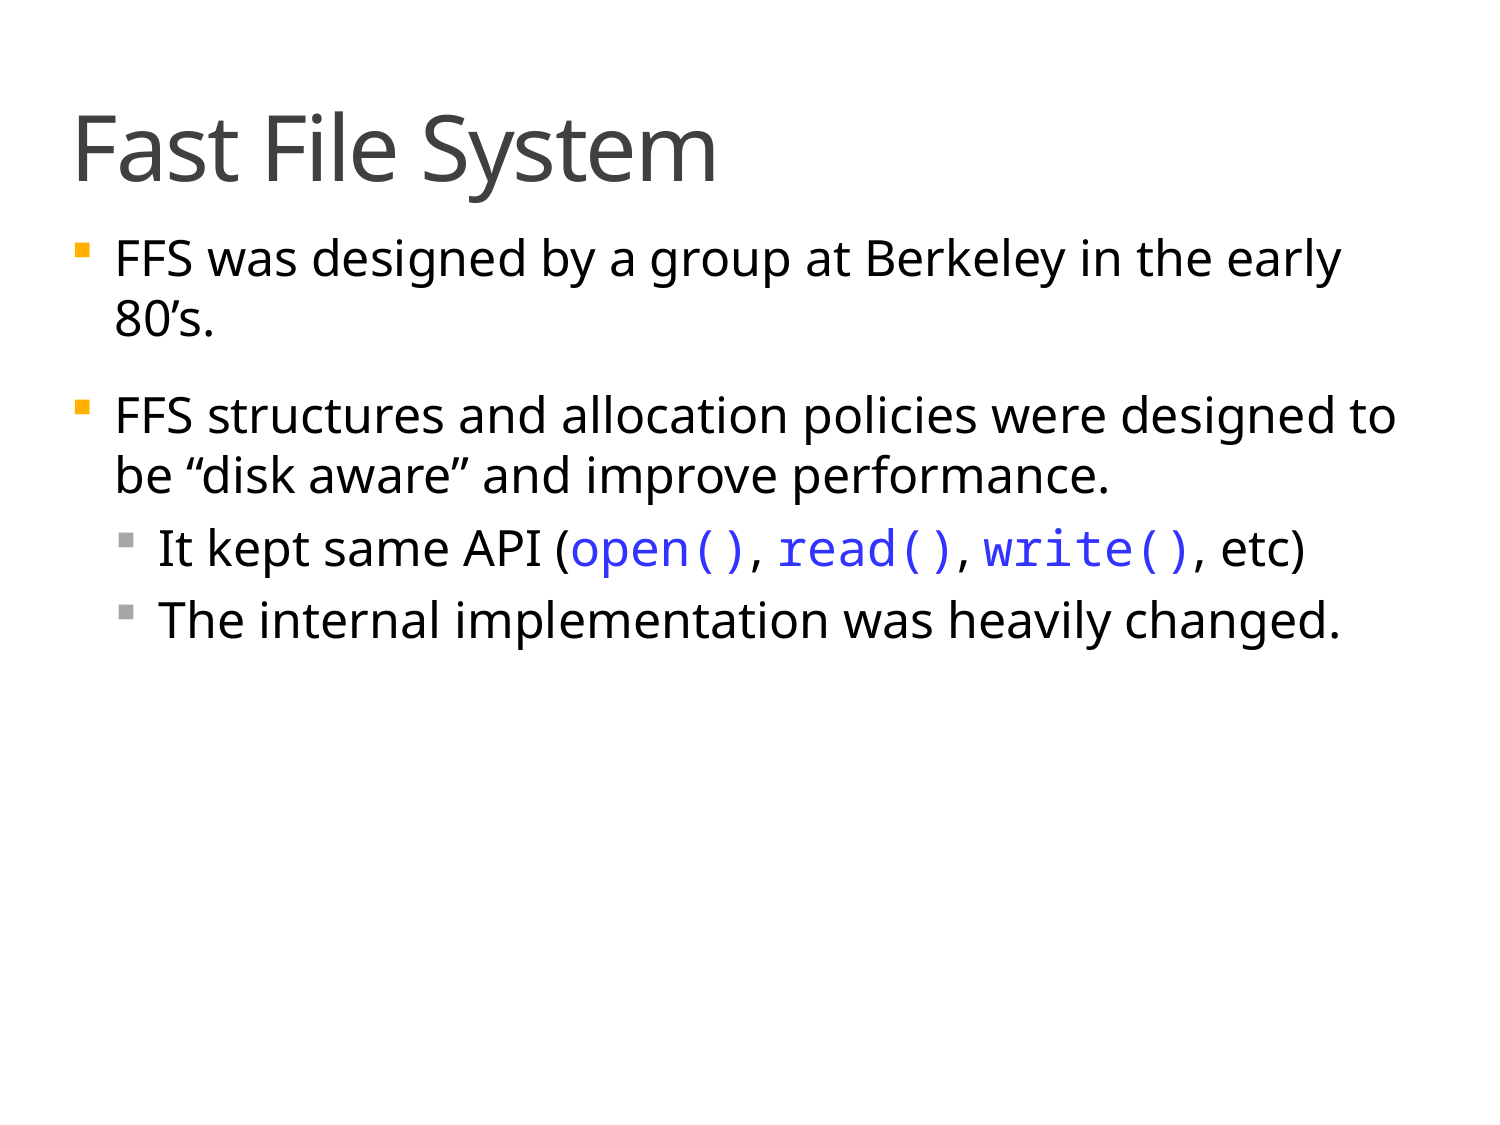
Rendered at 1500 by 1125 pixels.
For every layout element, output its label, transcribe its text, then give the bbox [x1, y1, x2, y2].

list FFS was designed by a group at Berkeley in the early 80’s. FFS structures and allocation policies were designed to be “disk aware” and improve performance. It kept same API (open(), read(), write(), etc) The internal implementation was heavily changed. [70, 226, 1430, 1065]
title Fast File System [70, 104, 1430, 223]
